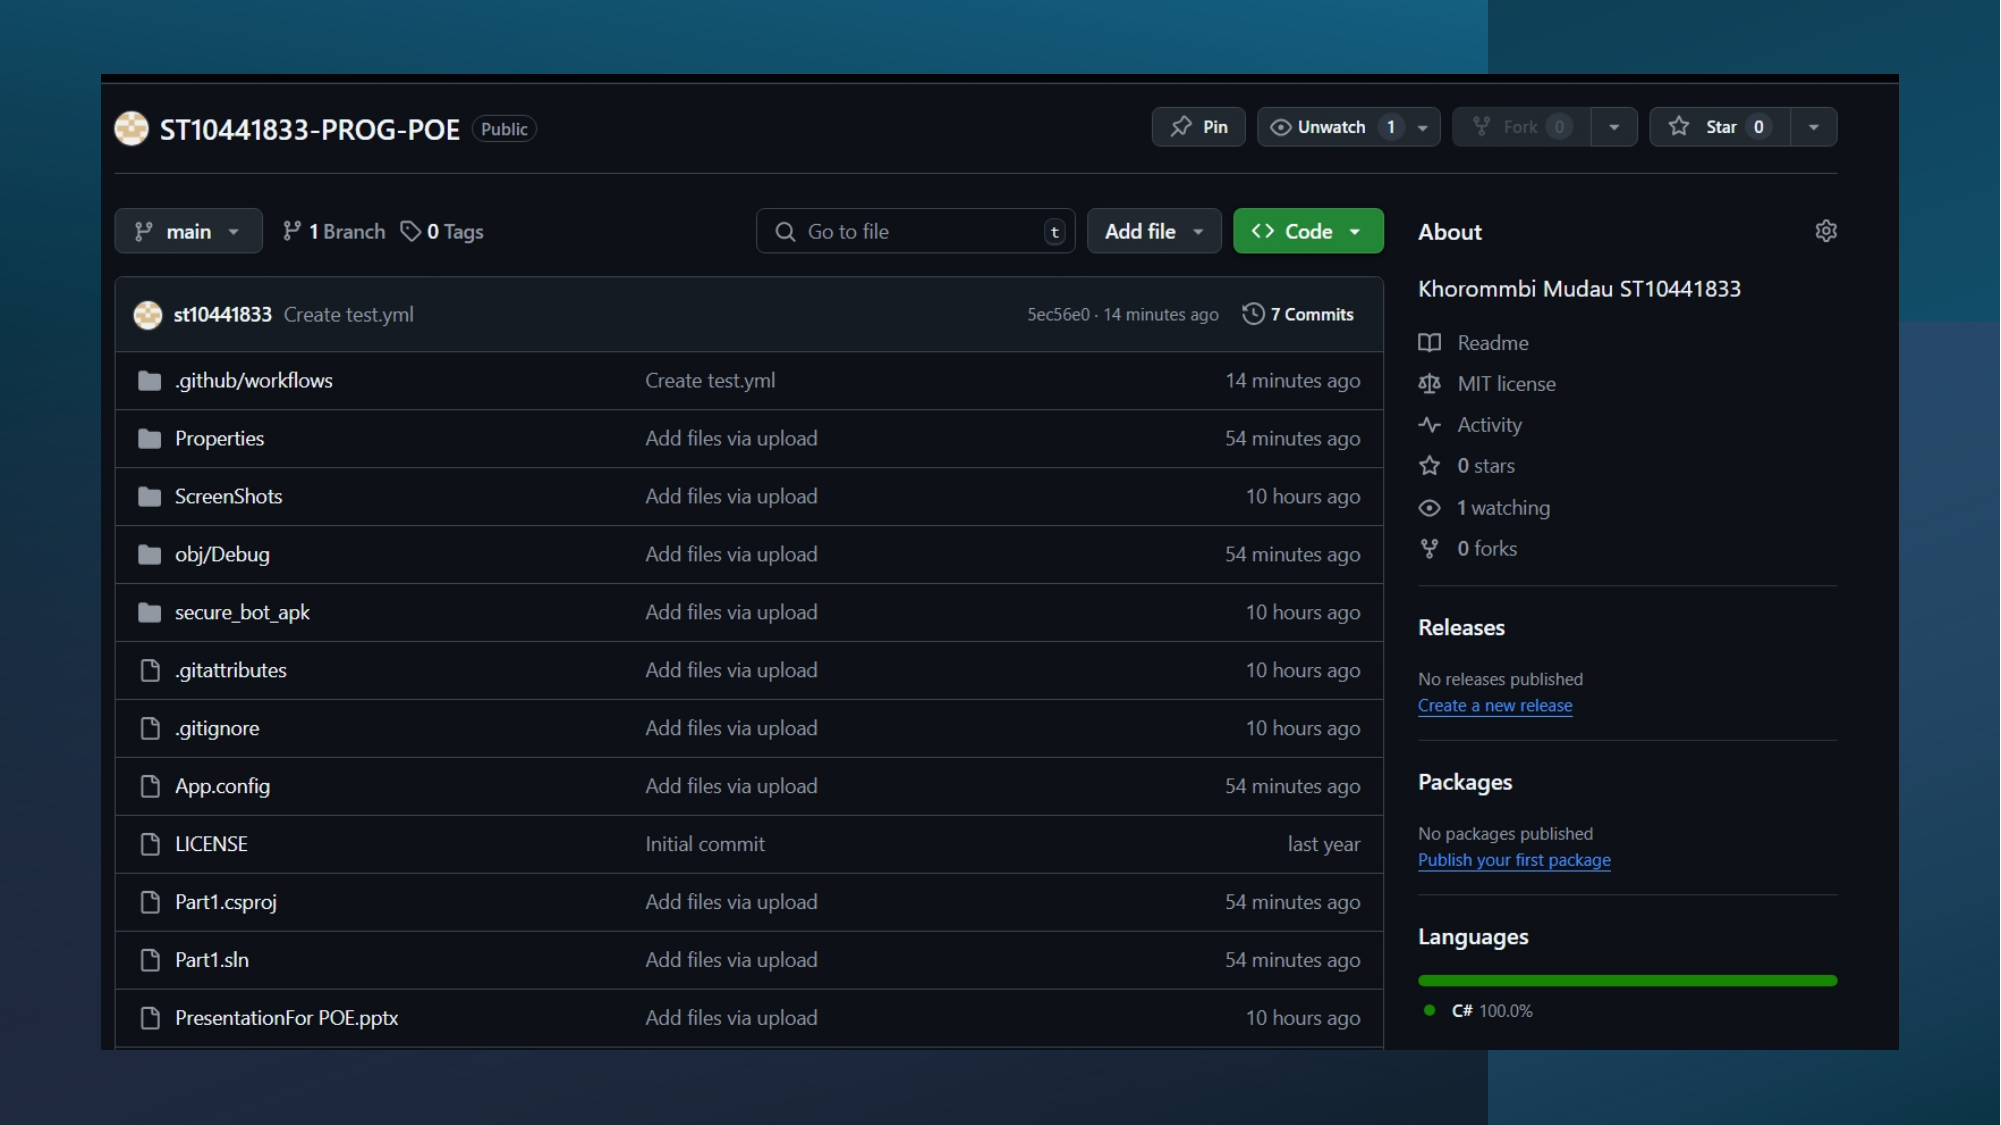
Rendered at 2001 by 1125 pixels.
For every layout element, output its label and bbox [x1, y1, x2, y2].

text_box [0, 321, 2000, 1125]
text_box [0, 0, 1489, 321]
picture [100, 74, 1900, 1051]
text_box [1489, 0, 2000, 321]
